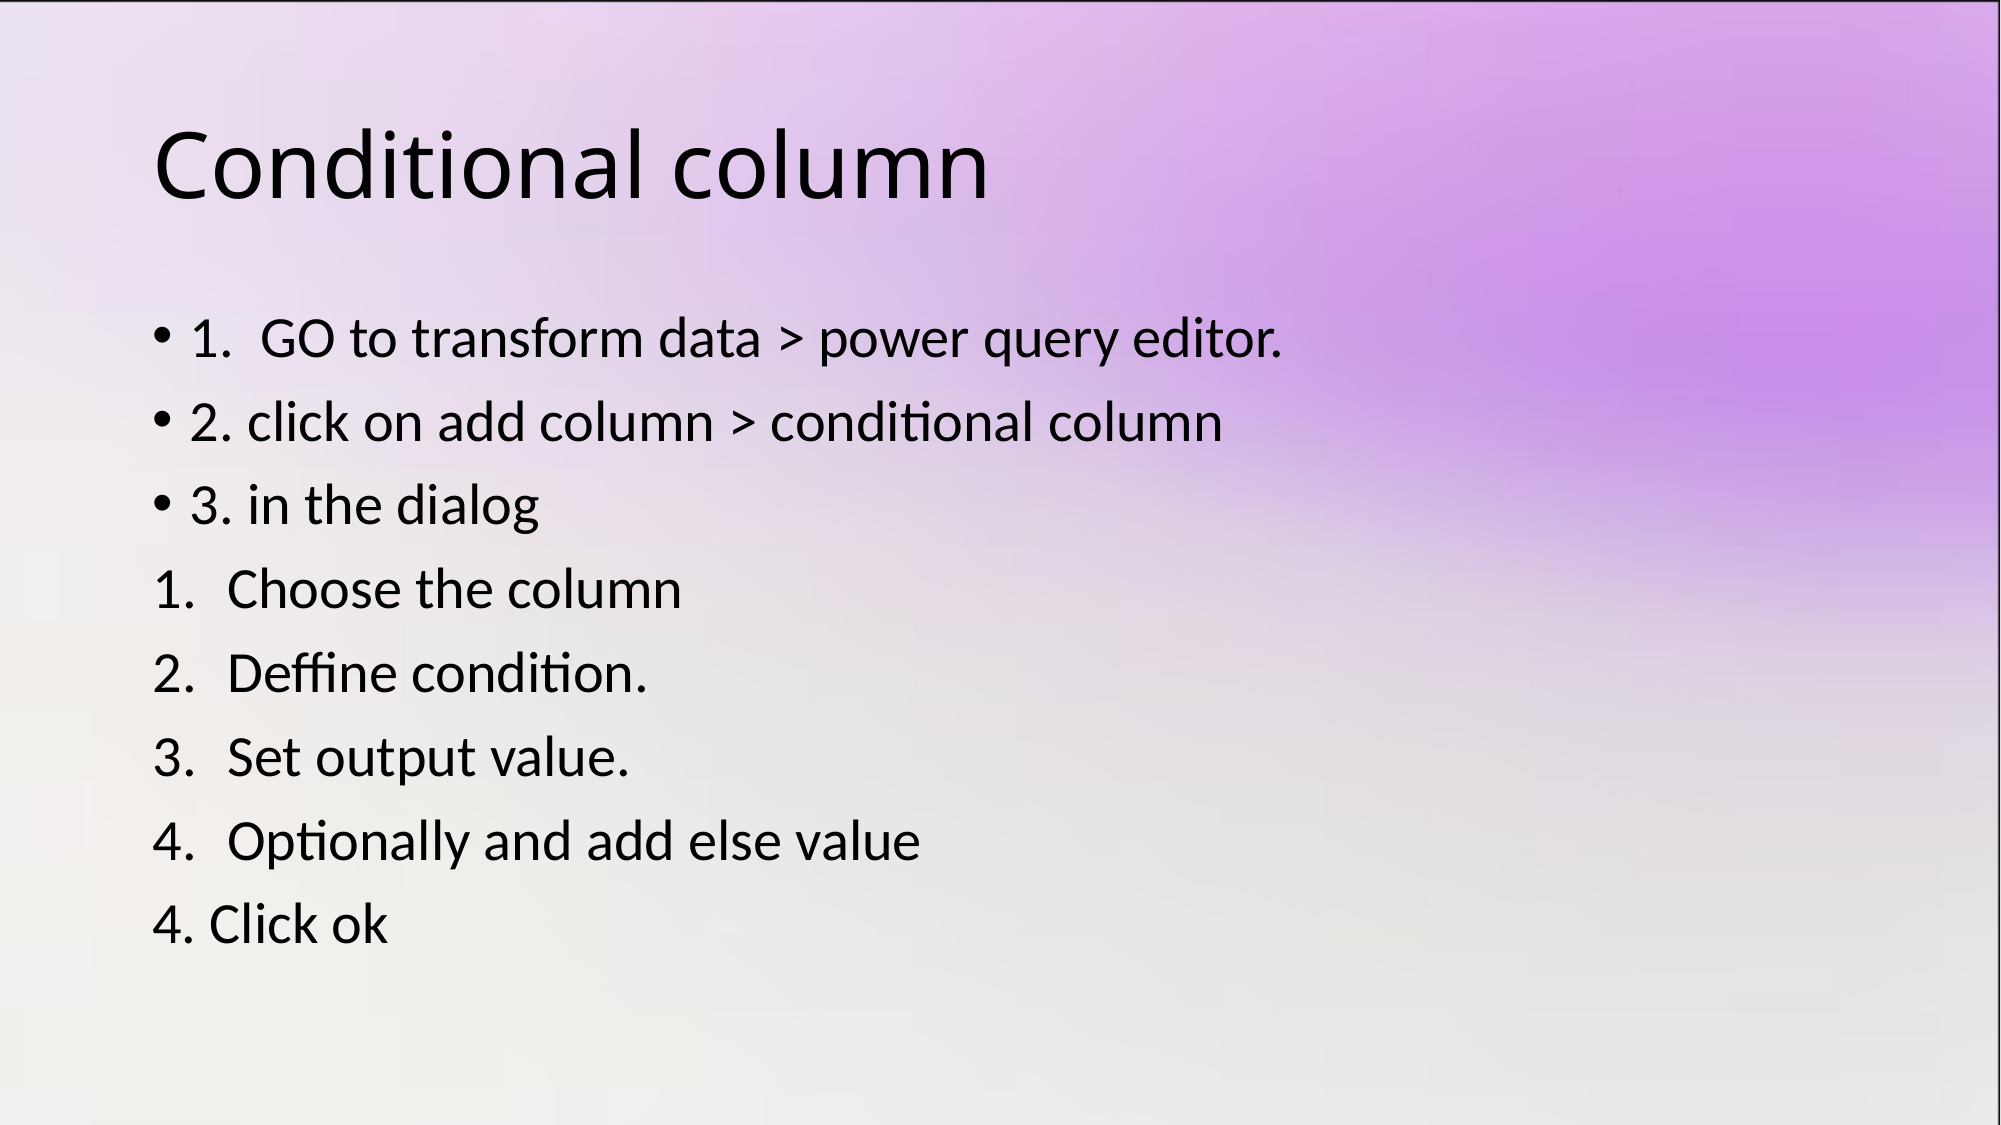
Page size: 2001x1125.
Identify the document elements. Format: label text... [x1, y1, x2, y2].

list 1. GO to transform data > power query editor. 2. click on add column > conditional column 3. in the dialog Choose the column Deffine condition. Set output value. Optionally and add else value 4. Click ok [137, 299, 1863, 1014]
picture [0, 0, 2001, 1125]
title Conditional column [137, 59, 1863, 278]
